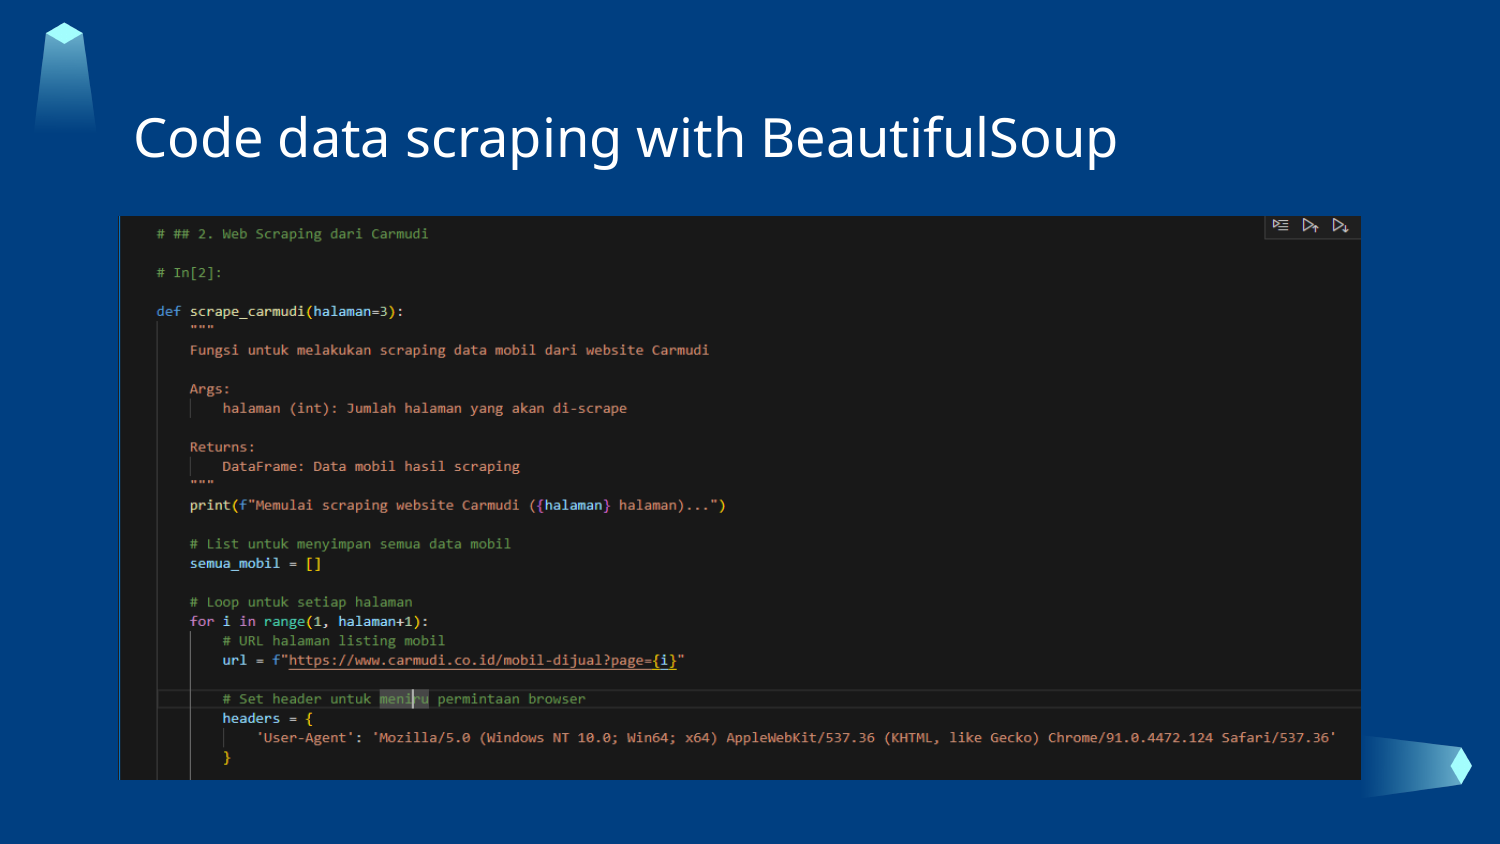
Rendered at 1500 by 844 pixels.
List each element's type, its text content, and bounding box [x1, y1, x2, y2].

title Code data scraping with BeautifulSoup [118, 88, 1382, 183]
picture [10, 22, 117, 169]
picture [117, 215, 1473, 819]
